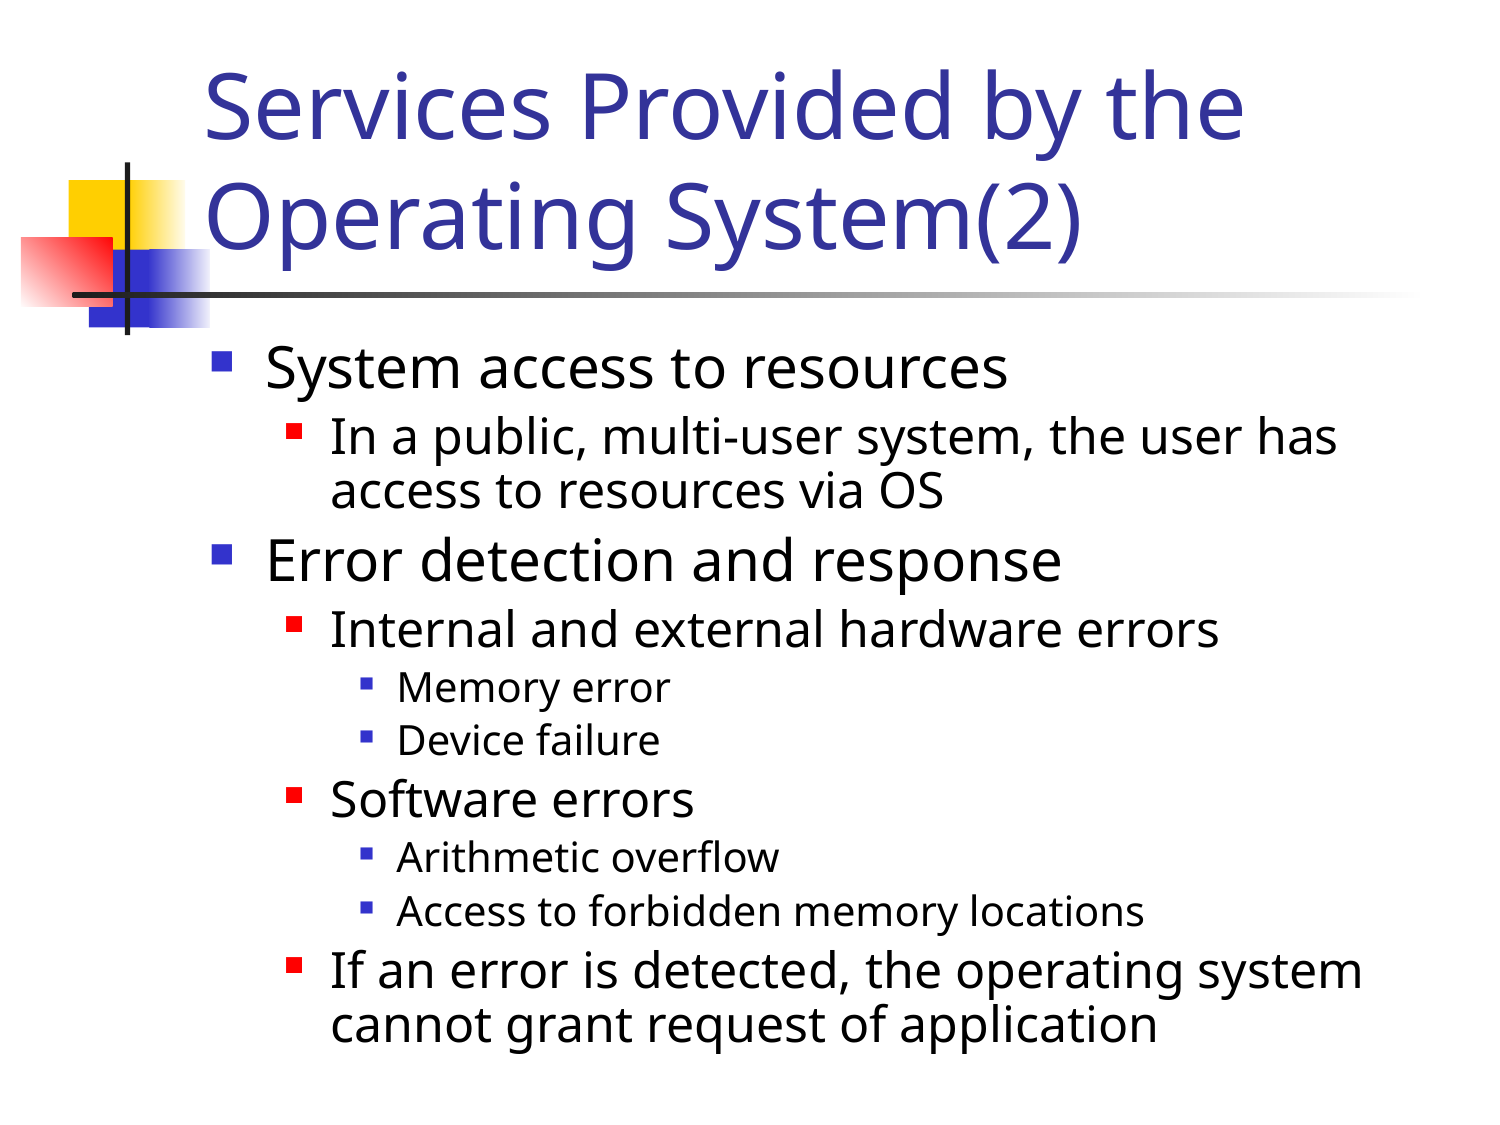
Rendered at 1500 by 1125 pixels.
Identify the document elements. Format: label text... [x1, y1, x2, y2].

title Services Provided by the Operating System(2) [188, 35, 1468, 275]
list System access to resources In a public, multi-user system, the user has access to resources via OS Error detection and response Internal and external hardware errors Memory error Device failure Software errors Arithmetic overflow Access to forbidden memory locations If an error is detected, the operating system cannot grant request of application [193, 331, 1469, 1006]
